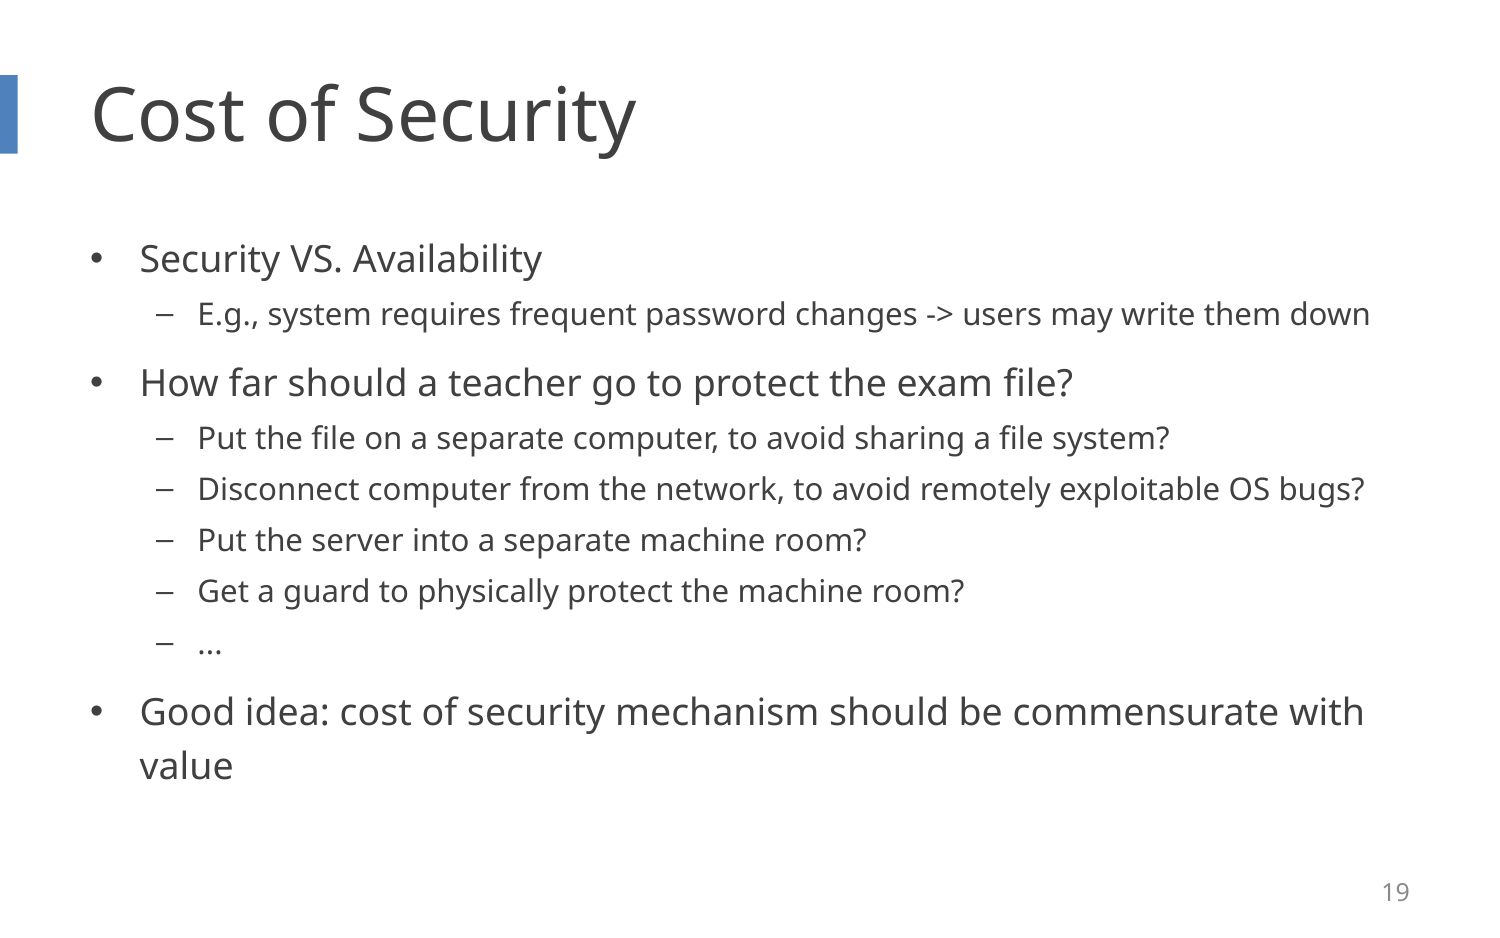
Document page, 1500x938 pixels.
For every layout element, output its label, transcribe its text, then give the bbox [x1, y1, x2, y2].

title Cost of Security [75, 37, 1425, 186]
slide_number 19 [1074, 868, 1425, 919]
list Security VS. Availability E.g., system requires frequent password changes -> users may write them down How far should a teacher go to protect the exam file? Put the file on a separate computer, to avoid sharing a file system? Disconnect computer from the network, to avoid remotely exploitable OS bugs? Put the server into a separate machine room? Get a guard to physically protect the machine room? ... Good idea: cost of security mechanism should be commensurate with value [75, 218, 1425, 838]
